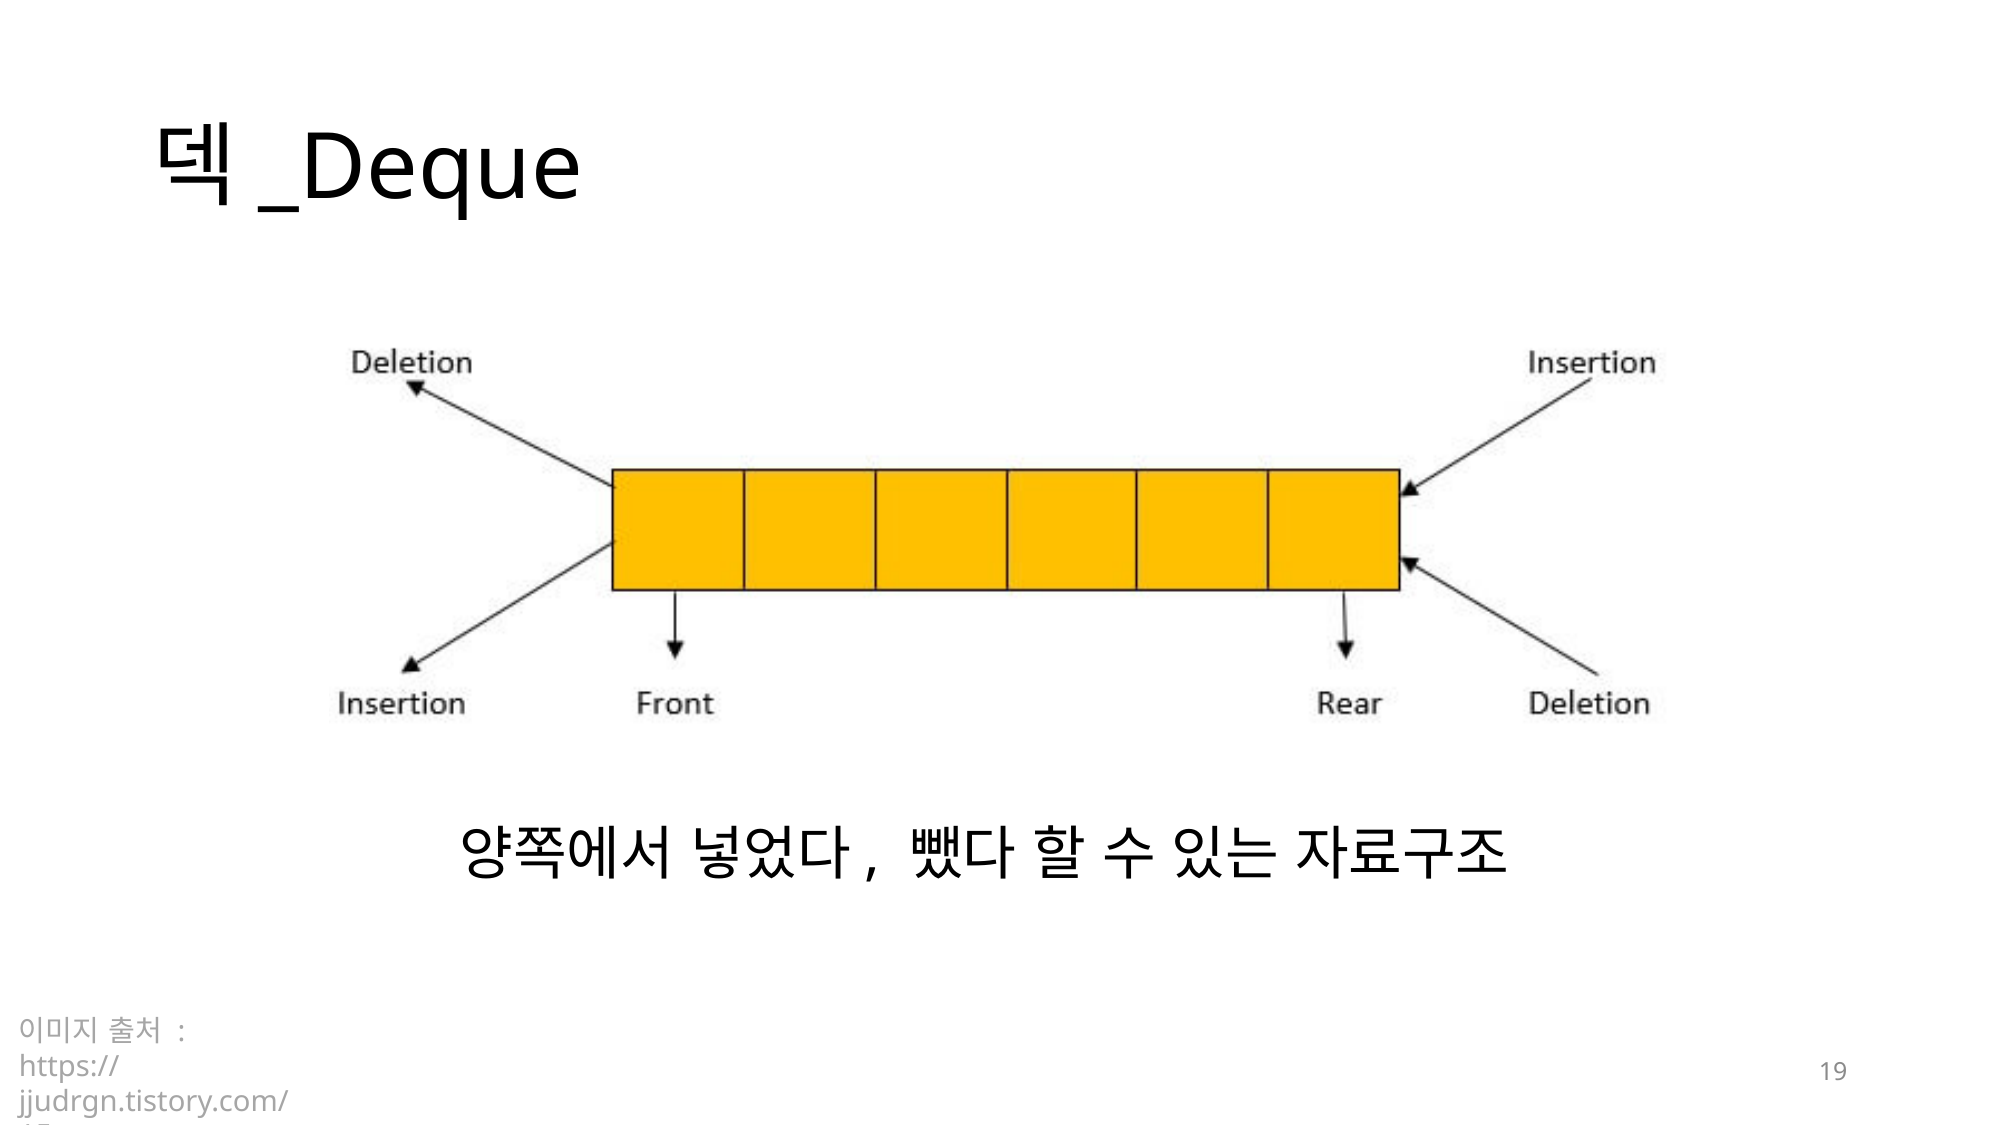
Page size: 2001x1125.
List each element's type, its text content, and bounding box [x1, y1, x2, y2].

text_box 이미지 출처 : https://jjudrgn.tistory.com/15 [4, 1004, 307, 1125]
list 양쪽에서 넣었다, 뺐다 할 수 있는 자료구조 [444, 817, 1556, 1005]
slide_number 19 [1412, 1042, 1863, 1103]
title 덱_Deque [137, 59, 1863, 278]
picture [329, 242, 1671, 817]
